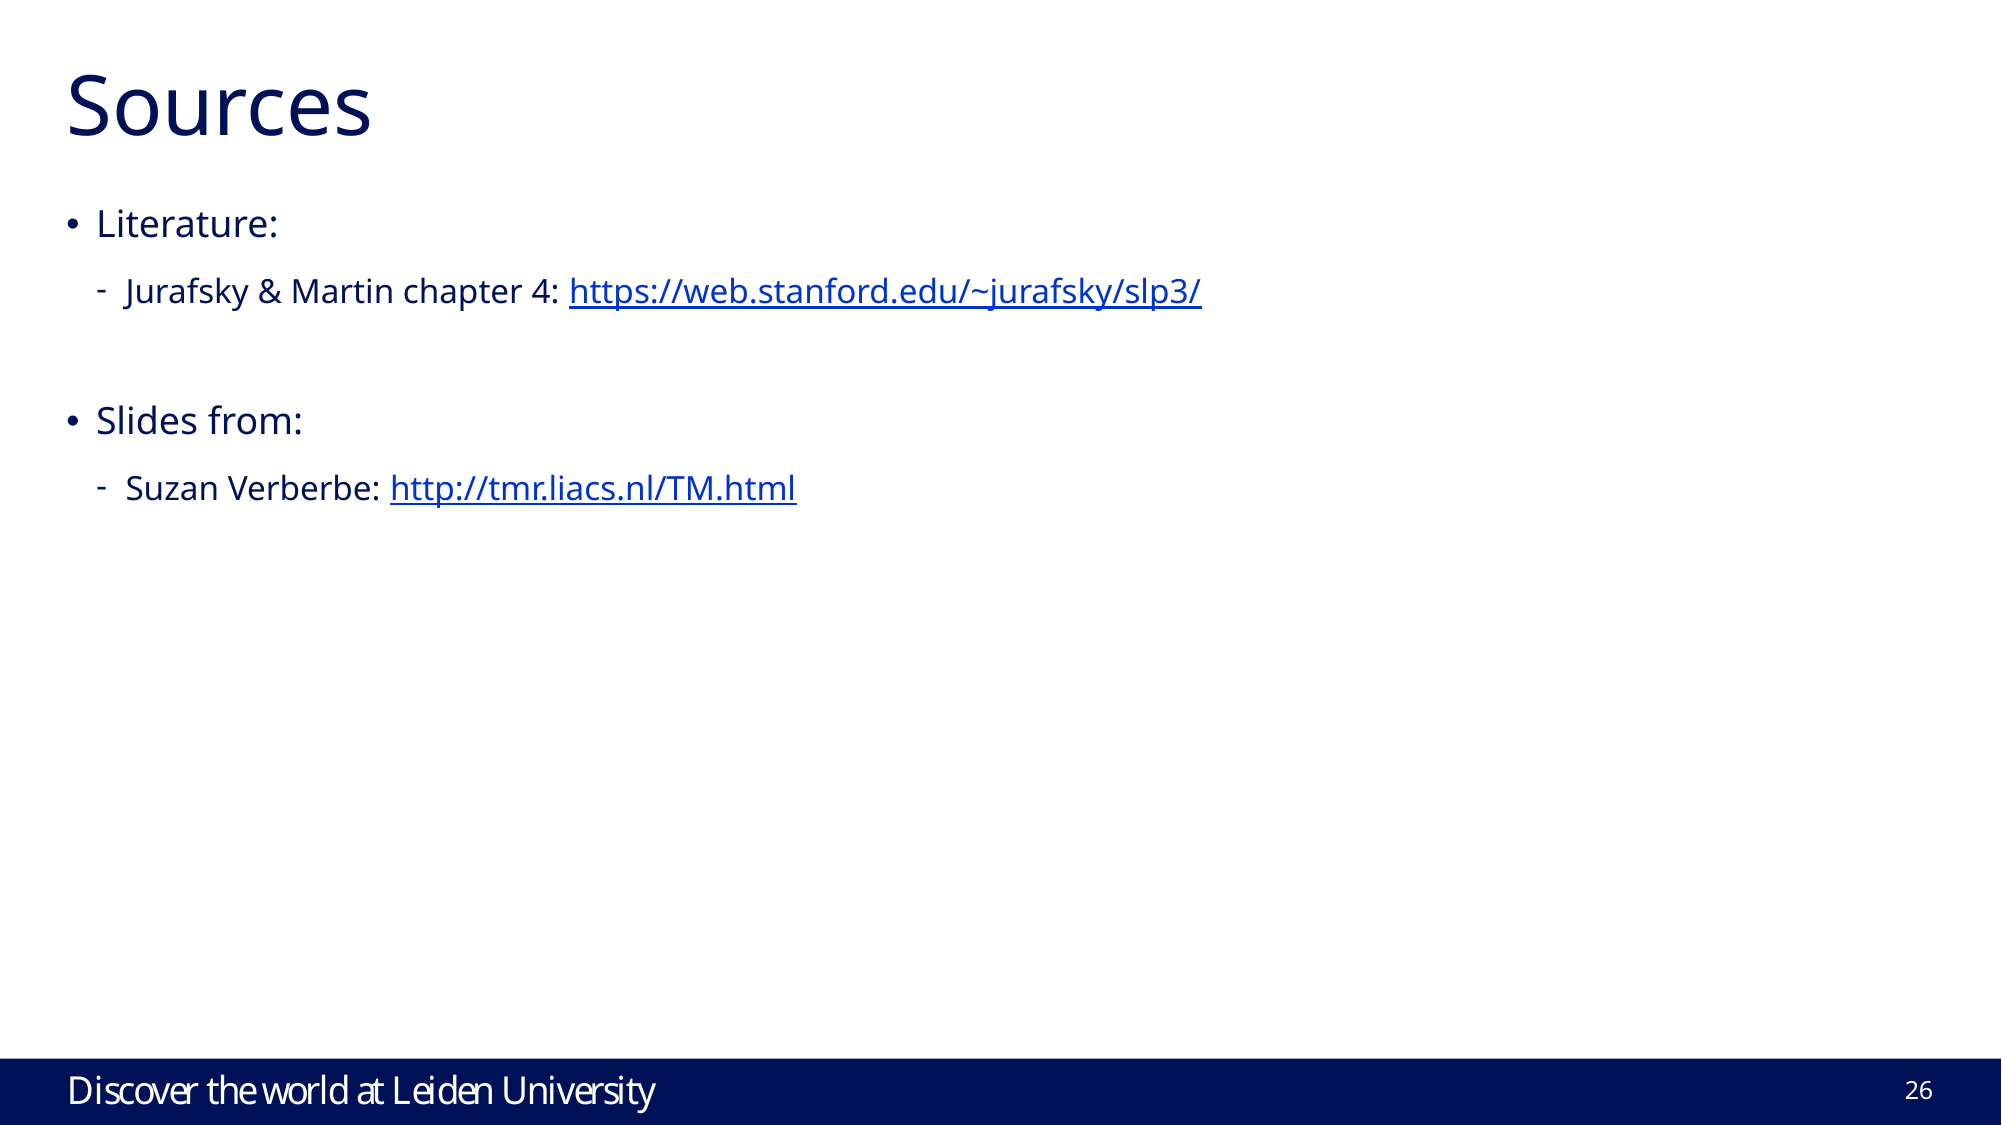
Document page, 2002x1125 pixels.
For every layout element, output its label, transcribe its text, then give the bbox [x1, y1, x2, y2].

list Literature: Jurafsky & Martin chapter 4: https://web.stanford.edu/~jurafsky/slp3/ Slides from: Suzan Verberbe: http://tmr.liacs.nl/TM.html [66, 205, 1935, 993]
slide_number 26 [1498, 1061, 1949, 1122]
title Sources [66, 66, 1935, 138]
